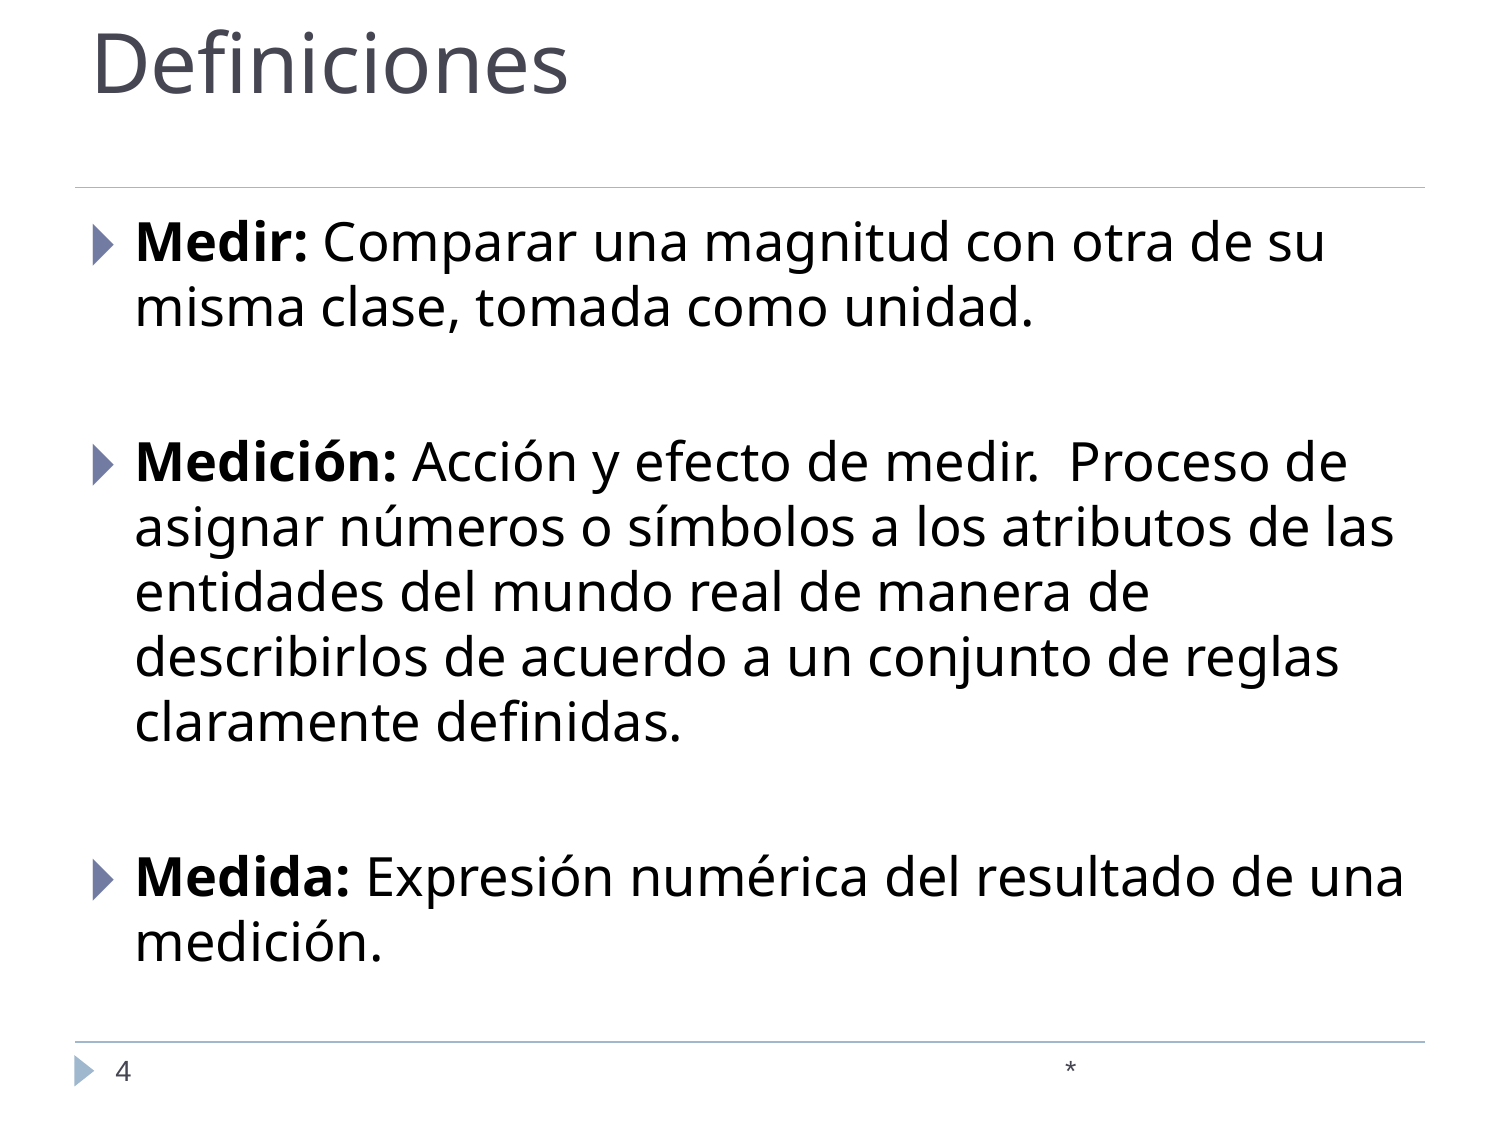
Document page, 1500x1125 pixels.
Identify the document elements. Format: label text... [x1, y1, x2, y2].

list Medir: Comparar una magnitud con otra de su misma clase, tomada como unidad. Medición: Acción y efecto de medir. Proceso de asignar números o símbolos a los atributos de las entidades del mundo real de manera de describirlos de acuerdo a un conjunto de reglas claramente definidas. Medida: Expresión numérica del resultado de una medición. [75, 200, 1425, 1006]
text_box * [1050, 1042, 1426, 1103]
title Definiciones [75, 24, 1425, 188]
text_box ‹#› [100, 1042, 426, 1103]
